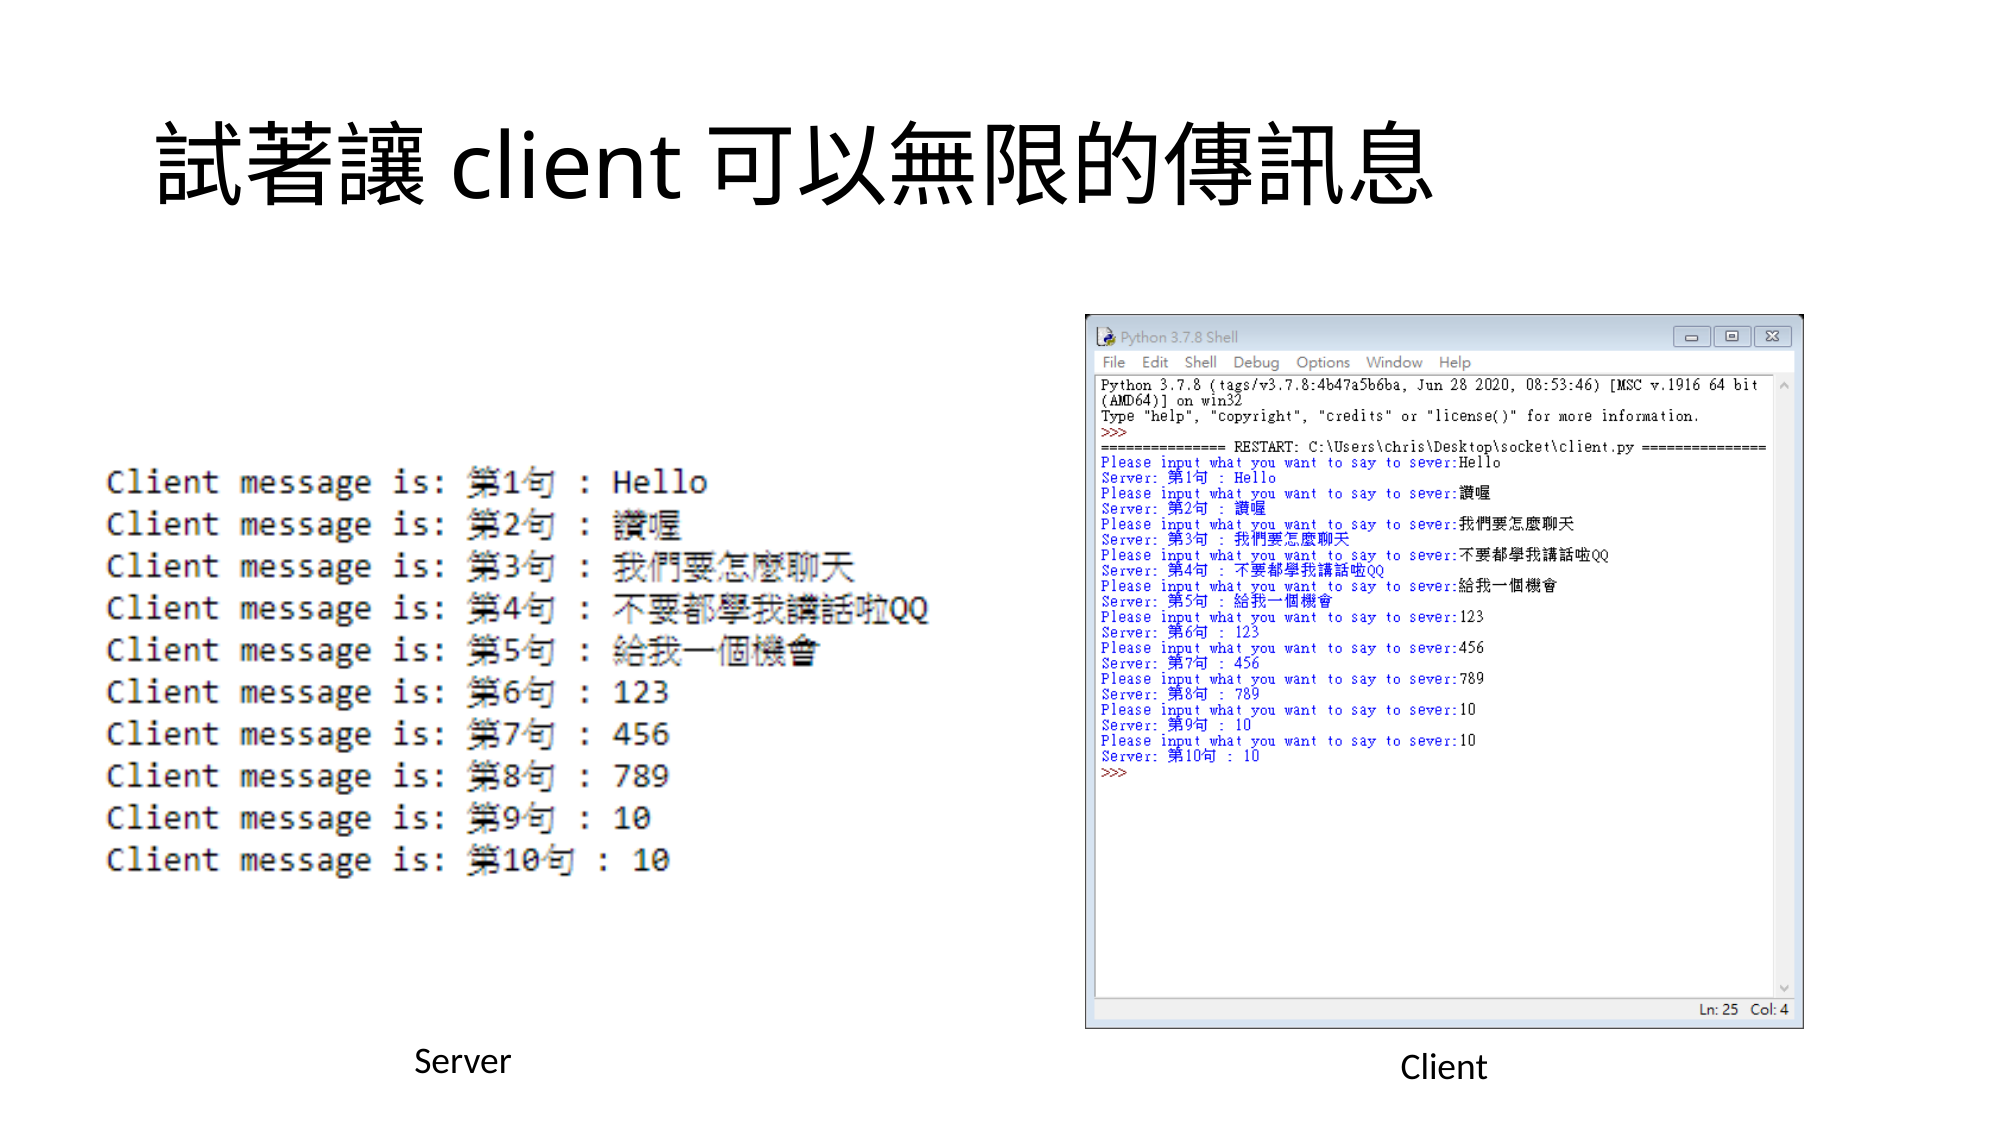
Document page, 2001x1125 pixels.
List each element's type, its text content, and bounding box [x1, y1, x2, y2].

title 試著讓client可以無限的傳訊息 [137, 59, 1863, 278]
picture [102, 447, 984, 912]
text_box Client [1146, 1034, 1743, 1095]
text_box Server [165, 1028, 762, 1089]
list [1085, 314, 1804, 1029]
